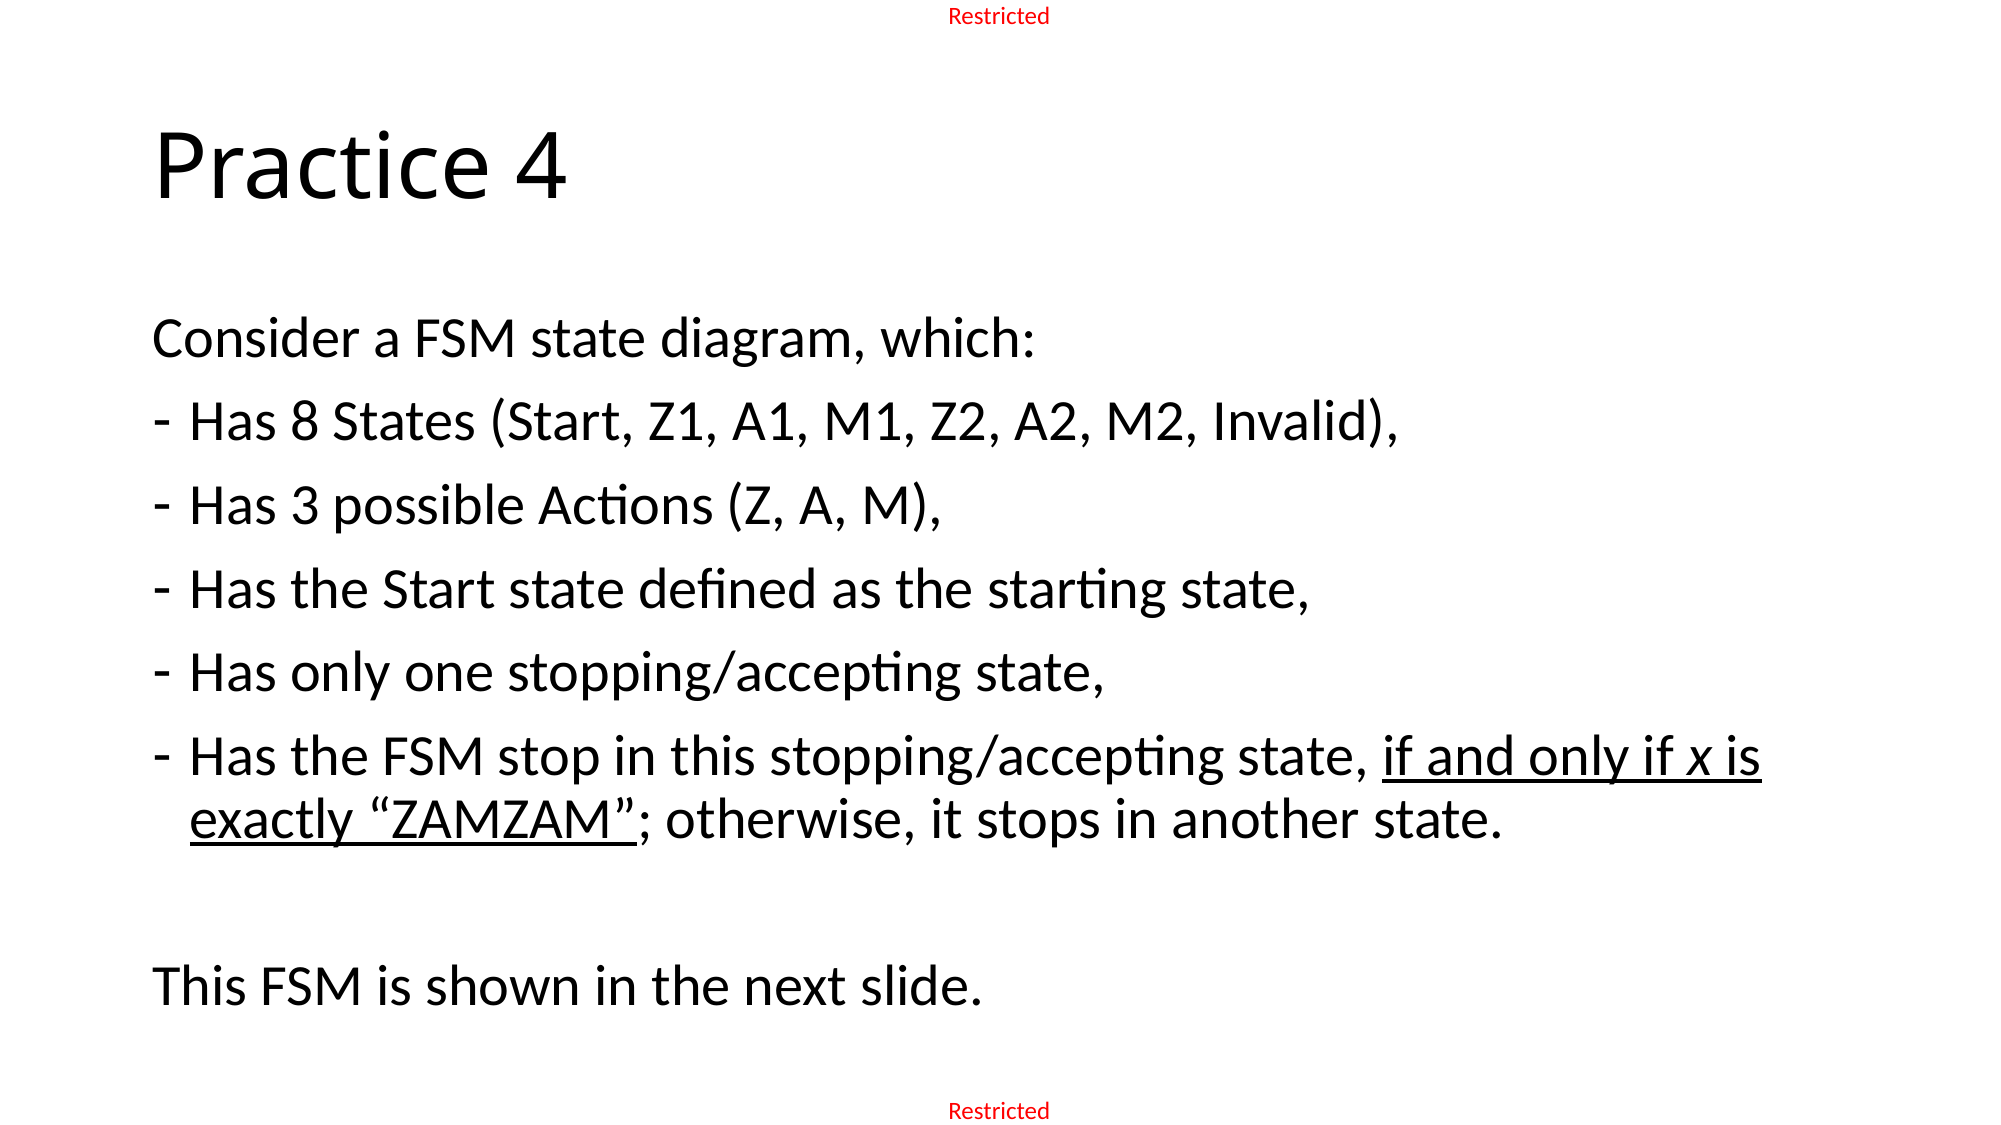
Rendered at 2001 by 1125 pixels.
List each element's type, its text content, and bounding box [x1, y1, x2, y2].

title Practice 4 [137, 59, 1863, 278]
list Consider a FSM state diagram, which: Has 8 States (Start, Z1, A1, M1, Z2, A2, M2, Invalid), Has 3 possible Actions (Z, A, M), Has the Start state defined as the starting state, Has only one stopping/accepting state, Has the FSM stop in this stopping/accepting state, if and only if x is exactly “ZAMZAM”; otherwise, it stops in another state. This FSM is shown in the next slide. [137, 299, 1918, 1125]
